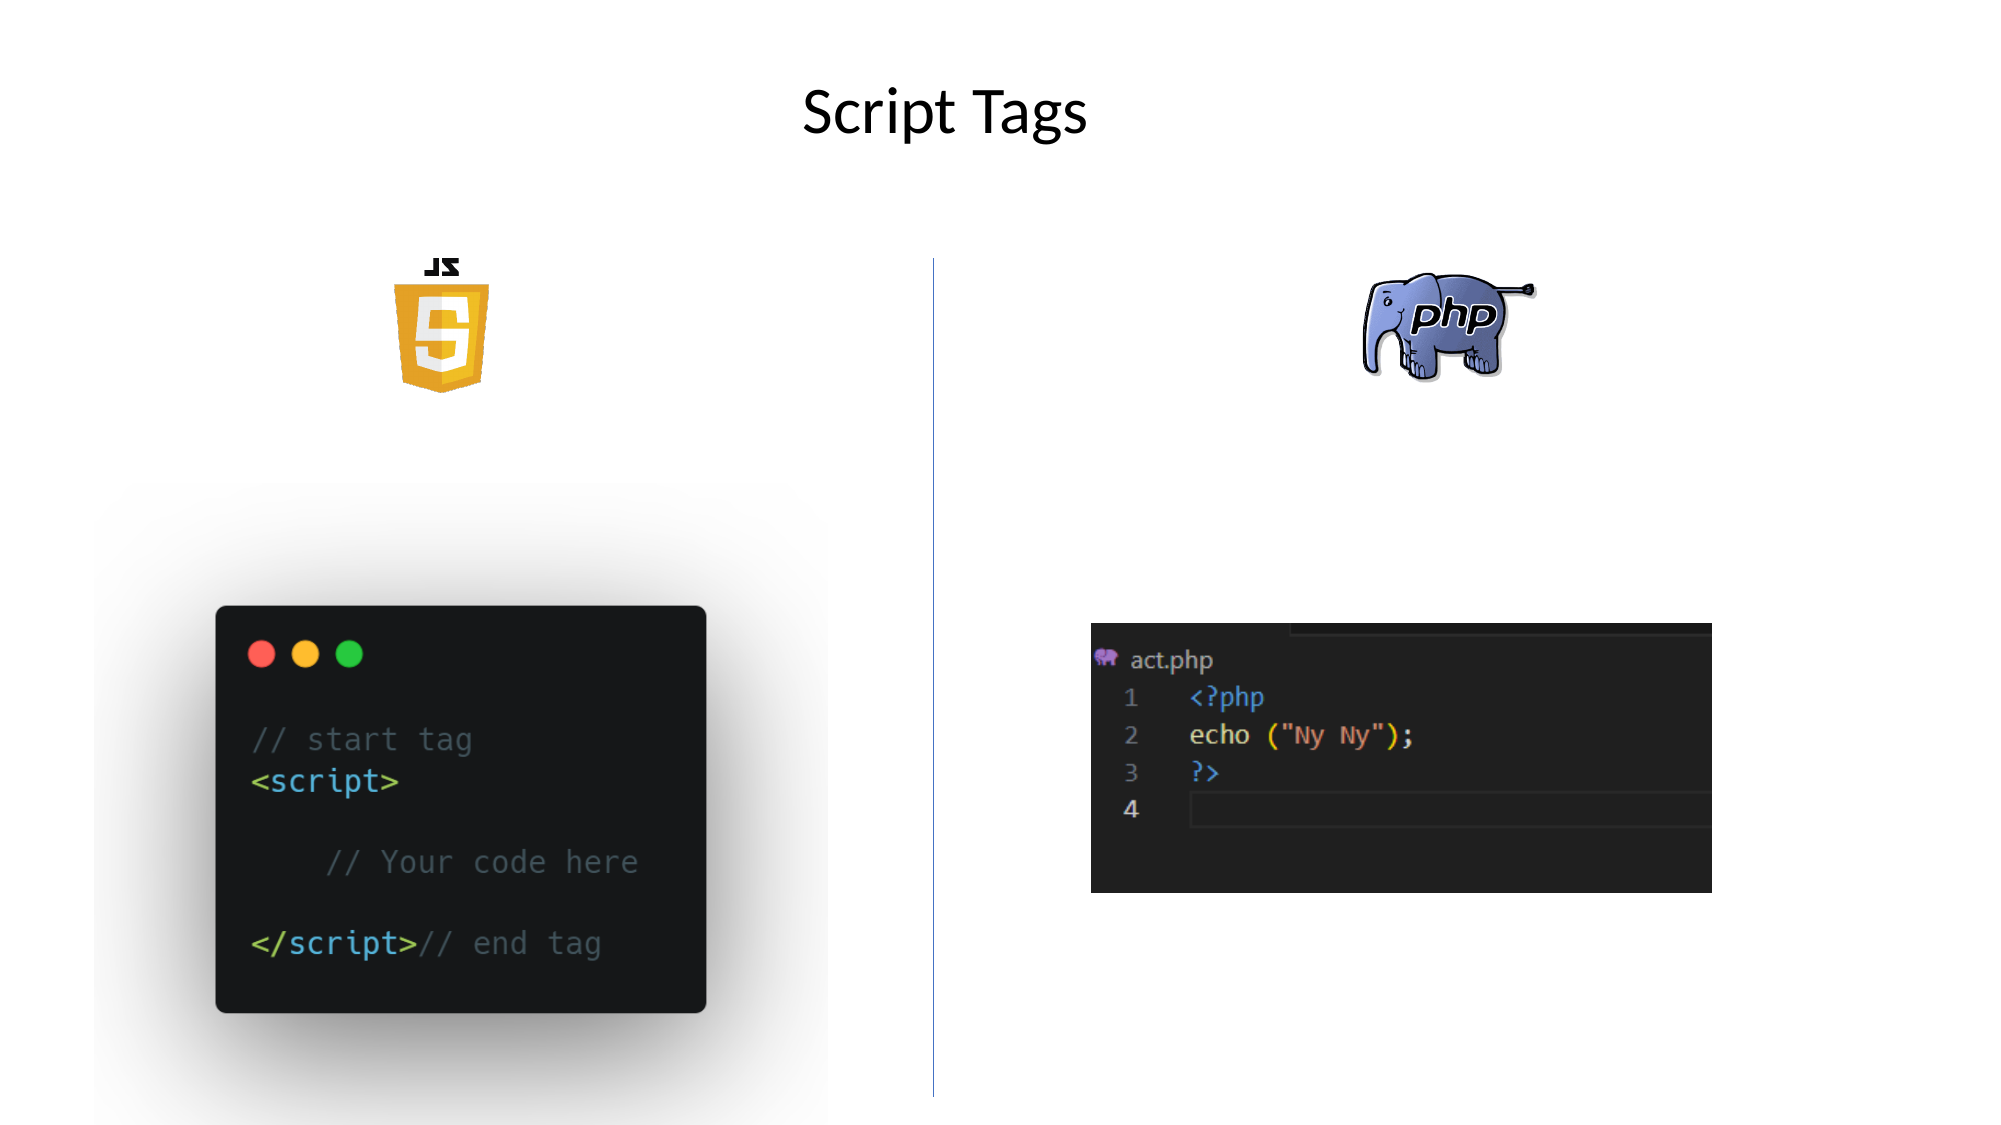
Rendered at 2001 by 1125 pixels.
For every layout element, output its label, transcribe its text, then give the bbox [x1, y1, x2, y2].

picture [94, 483, 828, 1125]
text_box Script Tags [788, 59, 1105, 155]
picture [393, 258, 490, 393]
picture [1356, 265, 1541, 386]
picture [1091, 623, 1712, 893]
